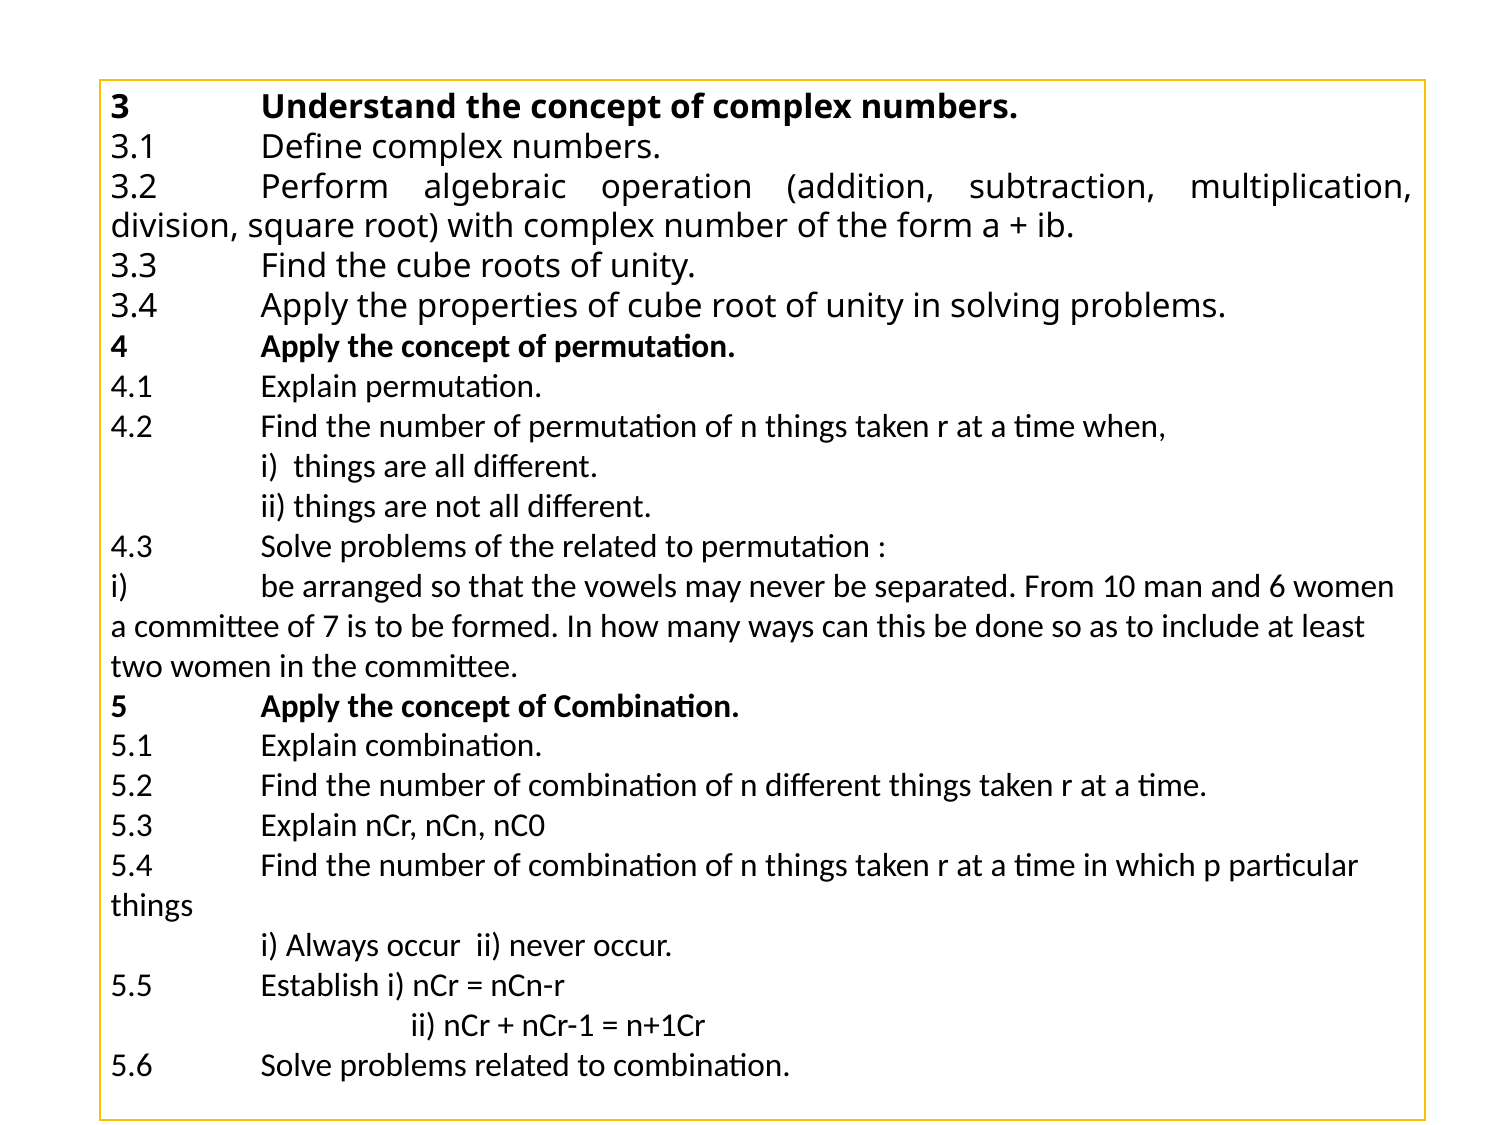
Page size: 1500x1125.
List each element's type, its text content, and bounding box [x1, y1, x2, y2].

text_box 3 Understand the concept of complex numbers. 3.1 Define complex numbers. 3.2 Perform algebraic operation (addition, subtraction, multiplication, division, square root) with complex number of the form a + ib. 3.3 Find the cube roots of unity. 3.4 Apply the properties of cube root of unity in solving problems. 4 Apply the concept of permutation. 4.1 Explain permutation. 4.2 Find the number of permutation of n things taken r at a time when, i) things are all different. ii) things are not all different. 4.3 Solve problems of the related to permutation : i) be arranged so that the vowels may never be separated. From 10 man and 6 women a committee of 7 is to be formed. In how many ways can this be done so as to include at least two women in the committee. 5 Apply the concept of Combination. 5.1 Explain combination. 5.2 Find the number of combination of n different things taken r at a time. 5.3 Explain nCr, nCn, nC0 5.4 Find the number of combination of n things taken r at a time in which p particular things i) Always occur ii) never occur. 5.5 Establish i) nCr = nCn-r ii) nCr + nCr-1 = n+1Cr 5.6 Solve problems related to combination. [99, 79, 1426, 1121]
